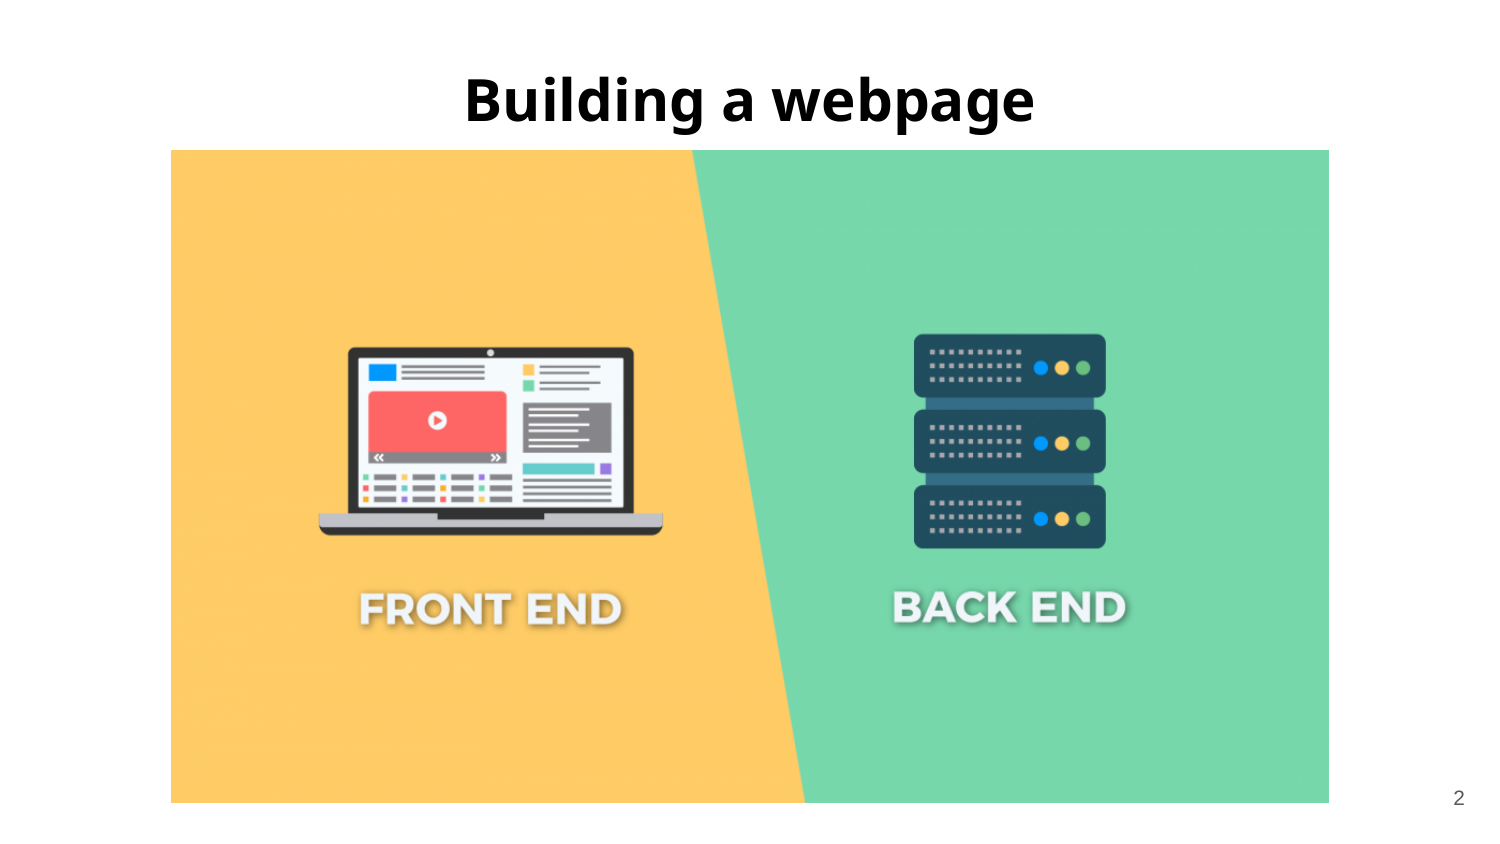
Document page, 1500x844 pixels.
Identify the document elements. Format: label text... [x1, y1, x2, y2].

title Building a webpage [51, 47, 1449, 142]
picture [170, 150, 1330, 803]
slide_number ‹#› [1389, 764, 1480, 830]
